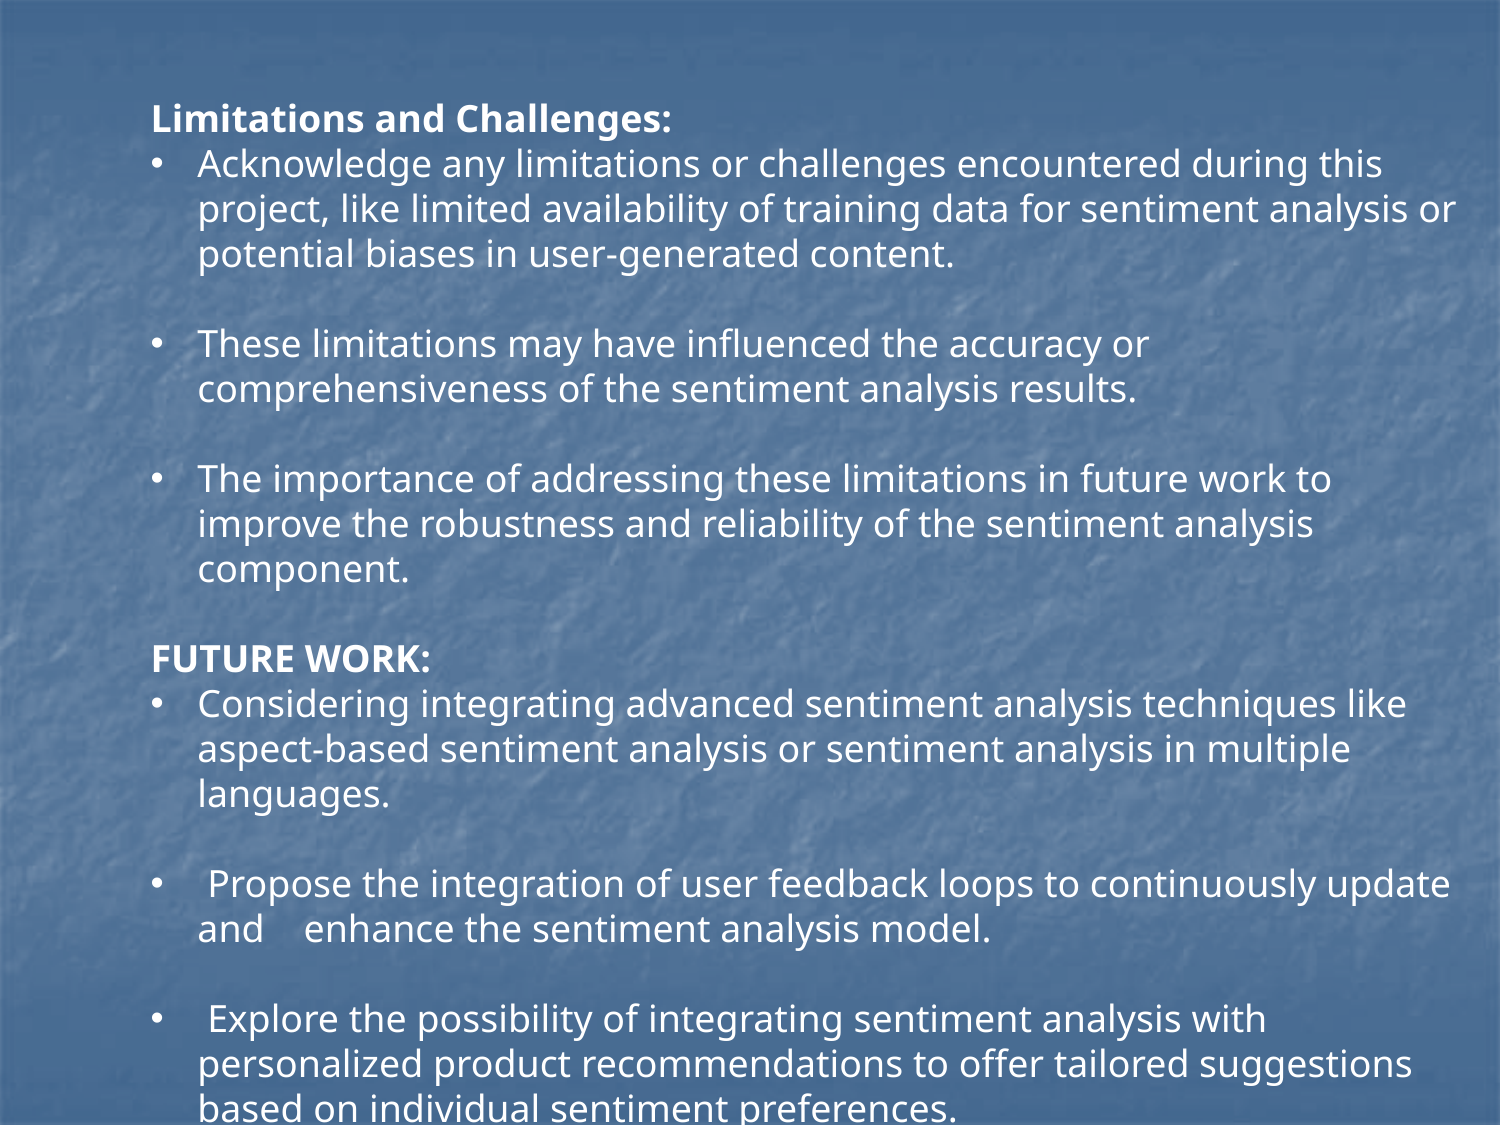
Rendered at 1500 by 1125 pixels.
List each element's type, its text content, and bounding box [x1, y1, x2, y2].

text_box Limitations and Challenges: Acknowledge any limitations or challenges encountered during this project, like limited availability of training data for sentiment analysis or potential biases in user-generated content. These limitations may have influenced the accuracy or comprehensiveness of the sentiment analysis results. The importance of addressing these limitations in future work to improve the robustness and reliability of the sentiment analysis component. FUTURE WORK: Considering integrating advanced sentiment analysis techniques like aspect-based sentiment analysis or sentiment analysis in multiple languages. Propose the integration of user feedback loops to continuously update and enhance the sentiment analysis model. Explore the possibility of integrating sentiment analysis with personalized product recommendations to offer tailored suggestions based on individual sentiment preferences. [135, 87, 1499, 1125]
